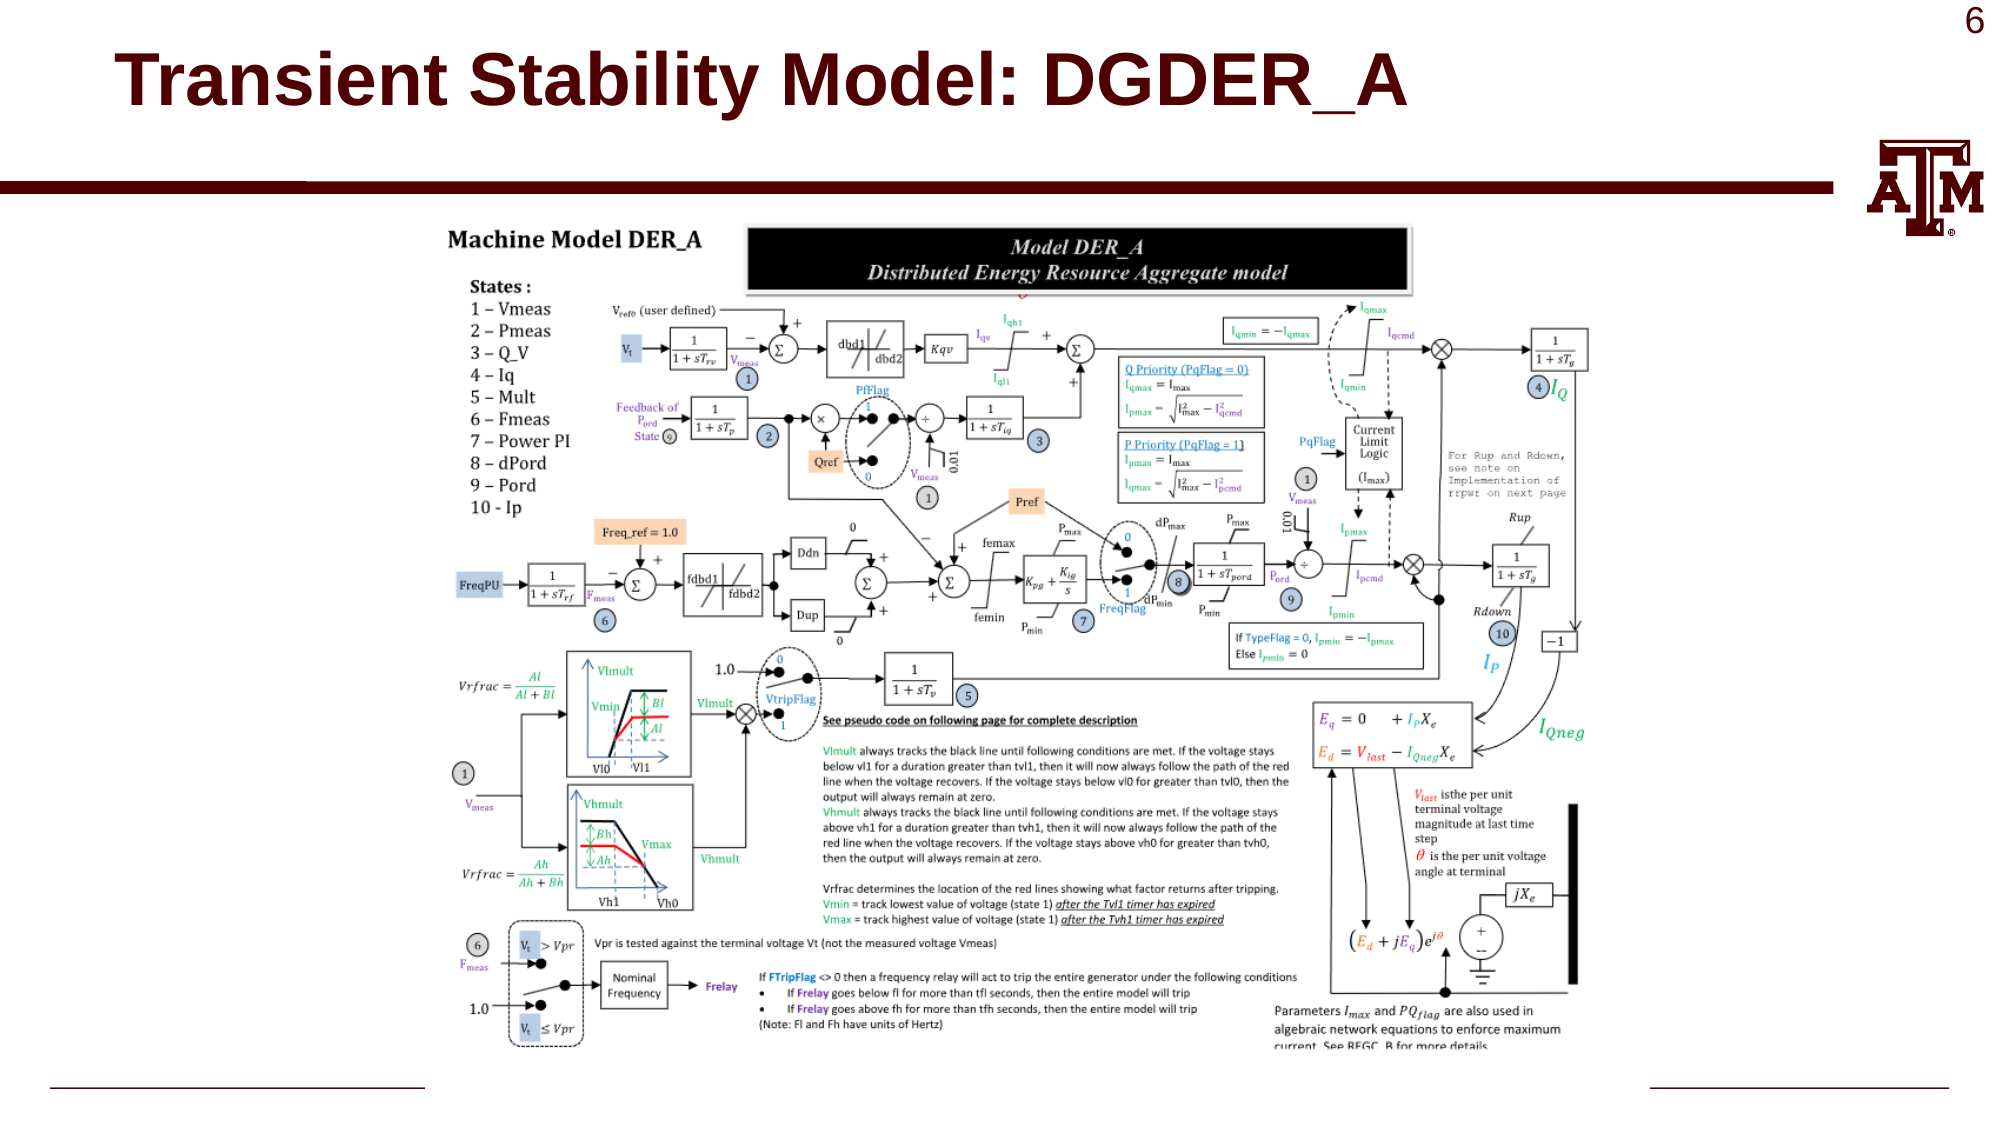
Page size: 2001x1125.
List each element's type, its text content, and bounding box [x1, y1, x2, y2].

picture [1850, 112, 2000, 263]
title Transient Stability Model: DGDER_A [99, 12, 1851, 151]
picture [424, 212, 1651, 1094]
